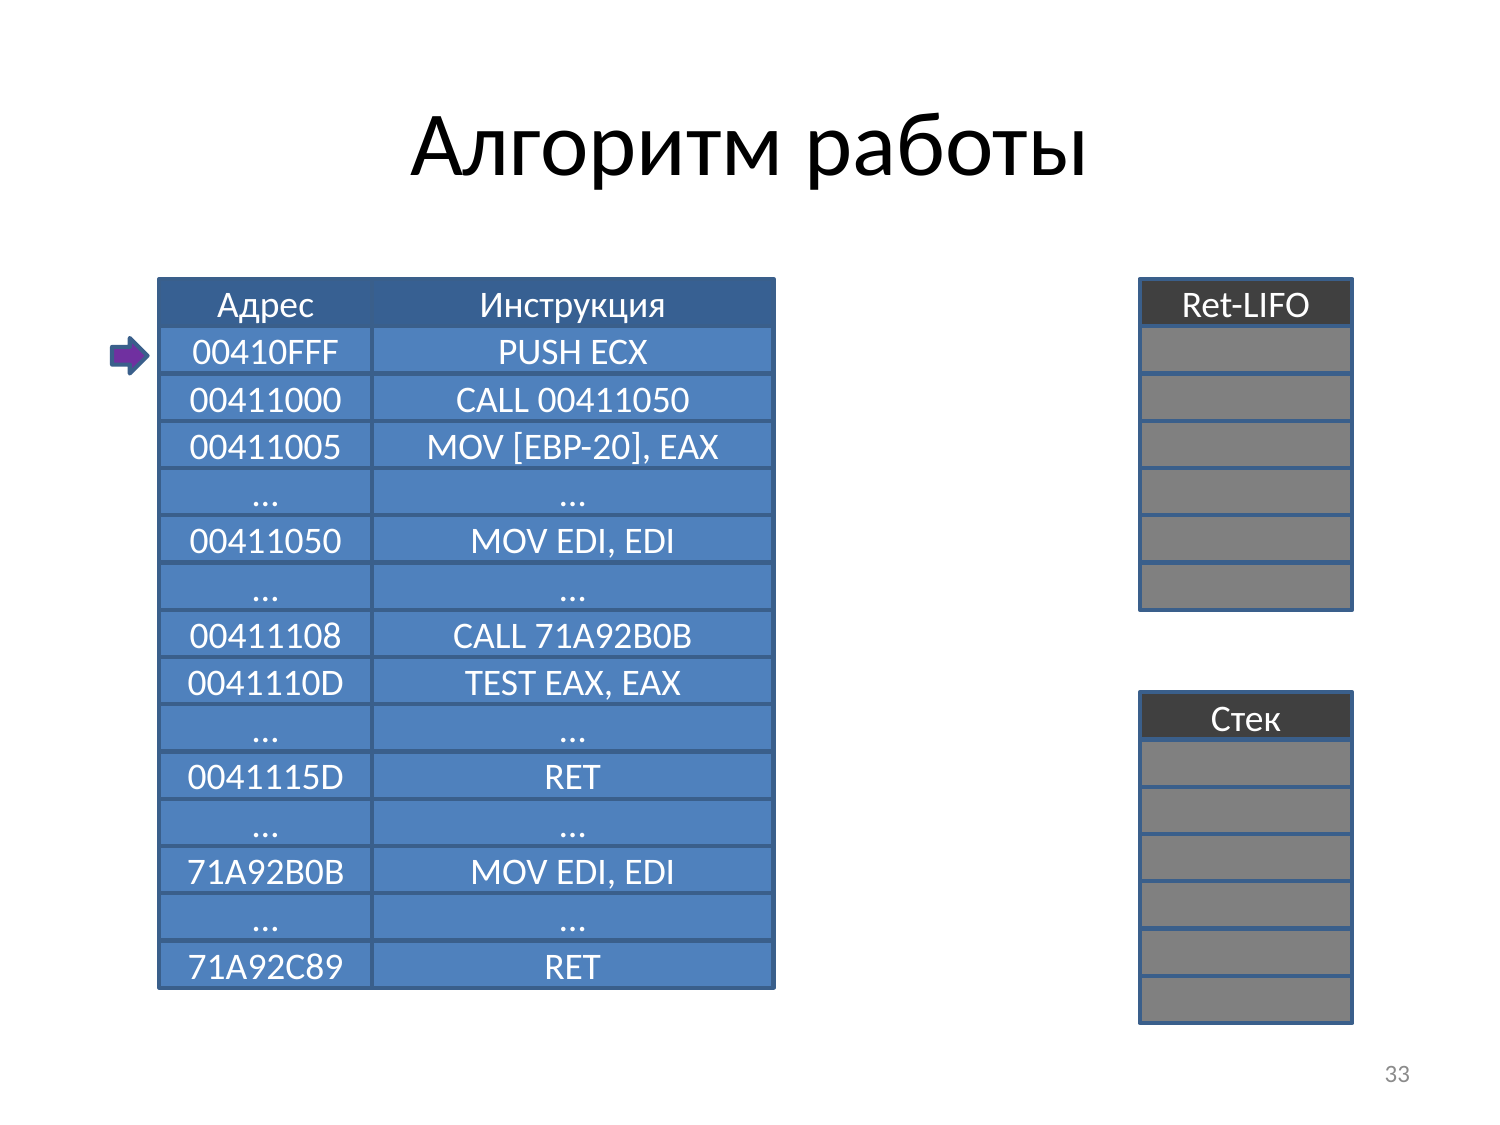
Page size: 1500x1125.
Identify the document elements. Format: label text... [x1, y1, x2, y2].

text_box Адрес [157, 277, 370, 328]
text_box [1138, 423, 1354, 470]
text_box PUSH ECX [370, 328, 776, 376]
text_box … [370, 891, 776, 938]
text_box CALL 00411050 [370, 376, 776, 419]
text_box 00411050 [157, 513, 370, 564]
text_box Инструкция [370, 277, 776, 328]
text_box 00411108 [157, 608, 370, 655]
text_box Ret-LIFO [1138, 277, 1354, 328]
text_box [1138, 376, 1354, 423]
text_box 71A92C89 [157, 938, 370, 990]
text_box RET [370, 749, 776, 797]
text_box … [370, 702, 776, 749]
text_box [1138, 517, 1354, 564]
text_box … [157, 891, 370, 938]
text_box Стек [1138, 690, 1354, 742]
text_box MOV EDI, EDI [370, 848, 776, 891]
text_box [1138, 836, 1354, 883]
text_box 71A92B0B [157, 848, 370, 891]
text_box … [370, 564, 776, 608]
text_box CALL 71A92B0B [370, 608, 776, 655]
text_box MOV [EBP-20], EAX [370, 419, 776, 466]
text_box 00411000 [157, 376, 370, 419]
text_box [1138, 470, 1354, 517]
text_box TEST EAX, EAX [370, 655, 776, 702]
text_box [1138, 883, 1354, 931]
text_box [1138, 931, 1354, 978]
text_box [1138, 742, 1354, 789]
text_box MOV EDI, EDI [370, 513, 776, 564]
text_box [1138, 978, 1354, 1025]
text_box [1138, 789, 1354, 836]
title Алгоритм работы [75, 45, 1425, 233]
text_box [109, 336, 150, 376]
text_box [1138, 328, 1354, 376]
text_box 00411005 [157, 419, 370, 466]
slide_number 33 [1074, 1042, 1425, 1103]
text_box … [370, 466, 776, 513]
text_box … [157, 564, 370, 608]
text_box [1138, 564, 1354, 612]
text_box … [370, 797, 776, 848]
text_box … [157, 702, 370, 749]
text_box 0041115D [157, 749, 370, 797]
text_box … [157, 466, 370, 513]
text_box 00410FFF [157, 328, 370, 376]
text_box … [157, 797, 370, 848]
text_box 0041110D [157, 655, 370, 702]
text_box RET [370, 938, 776, 990]
